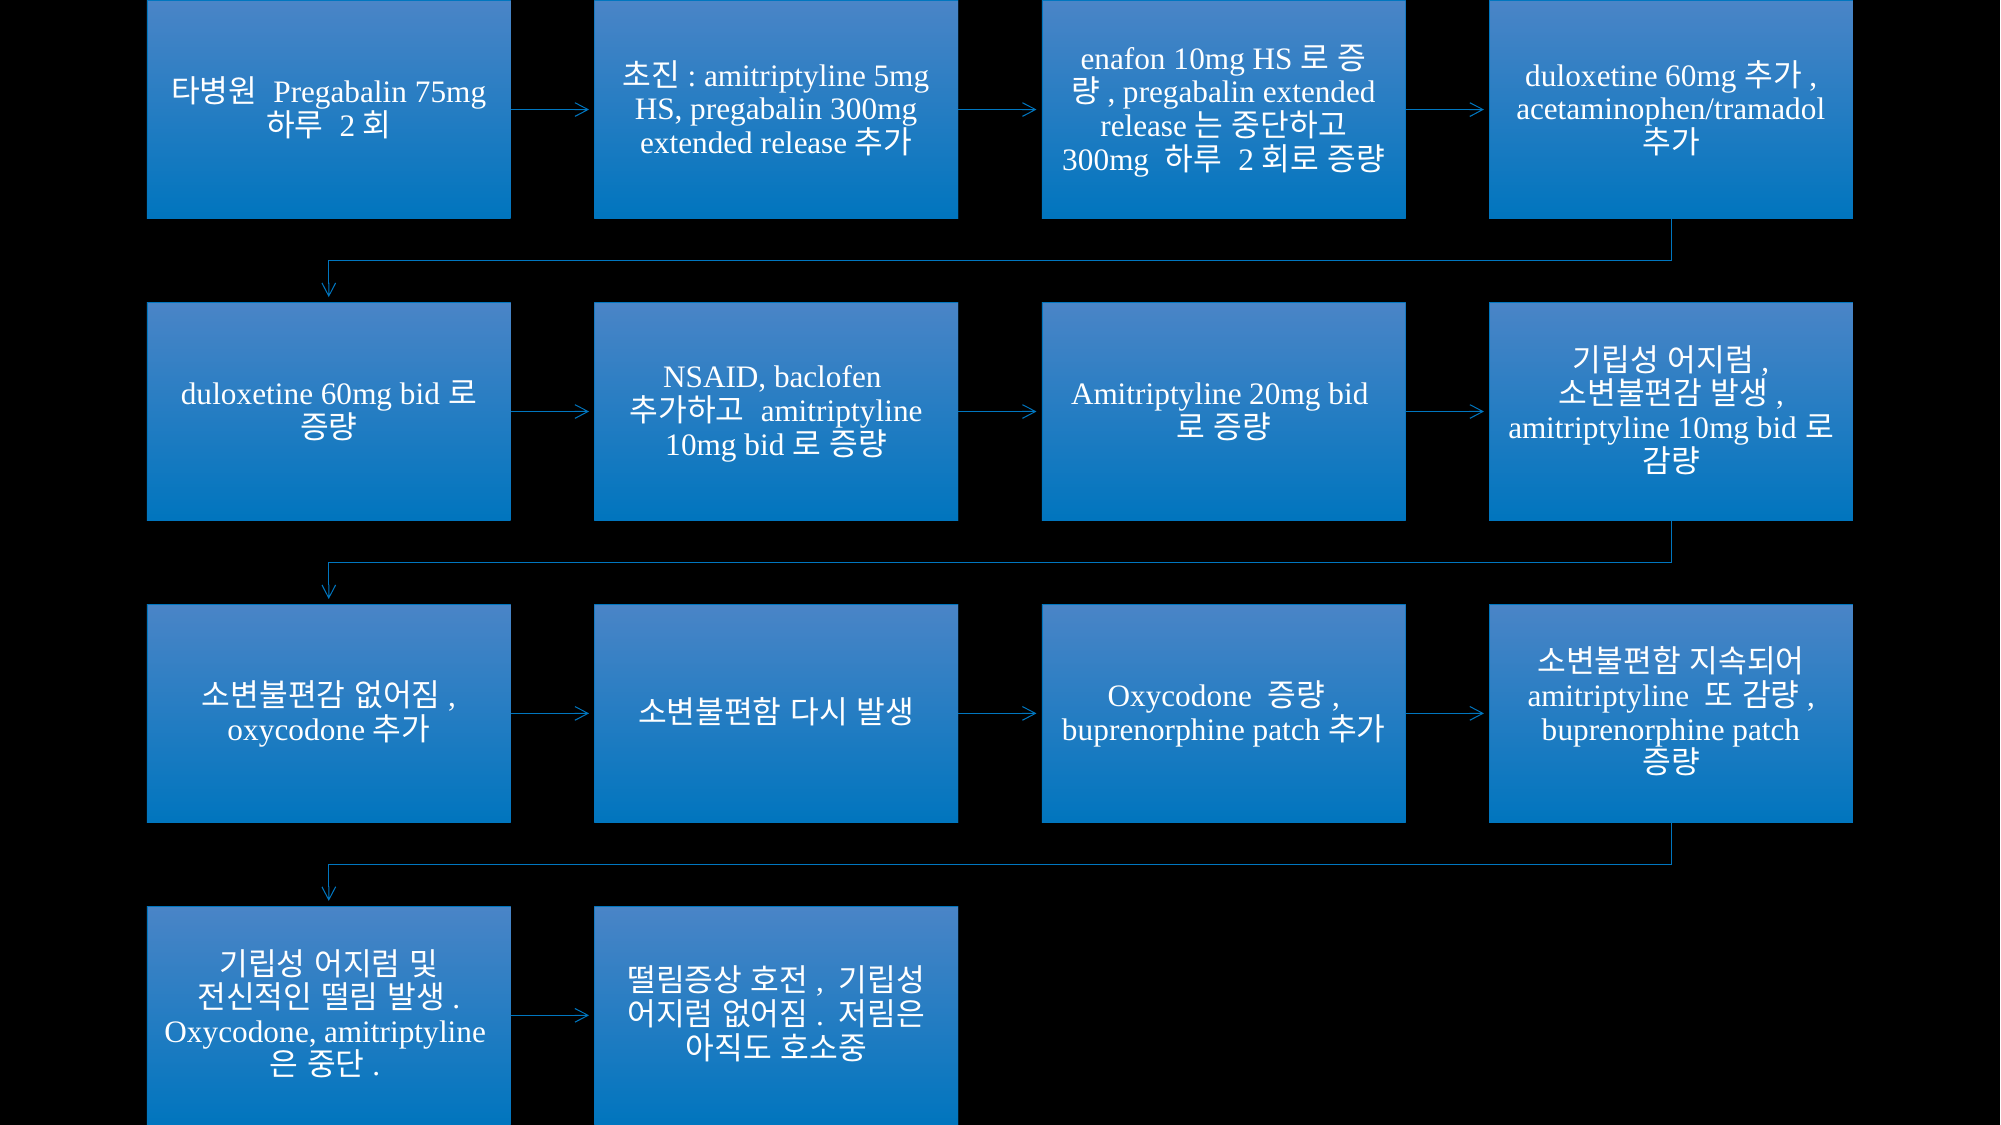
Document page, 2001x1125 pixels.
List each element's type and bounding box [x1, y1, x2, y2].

list [0, 0, 2000, 1125]
